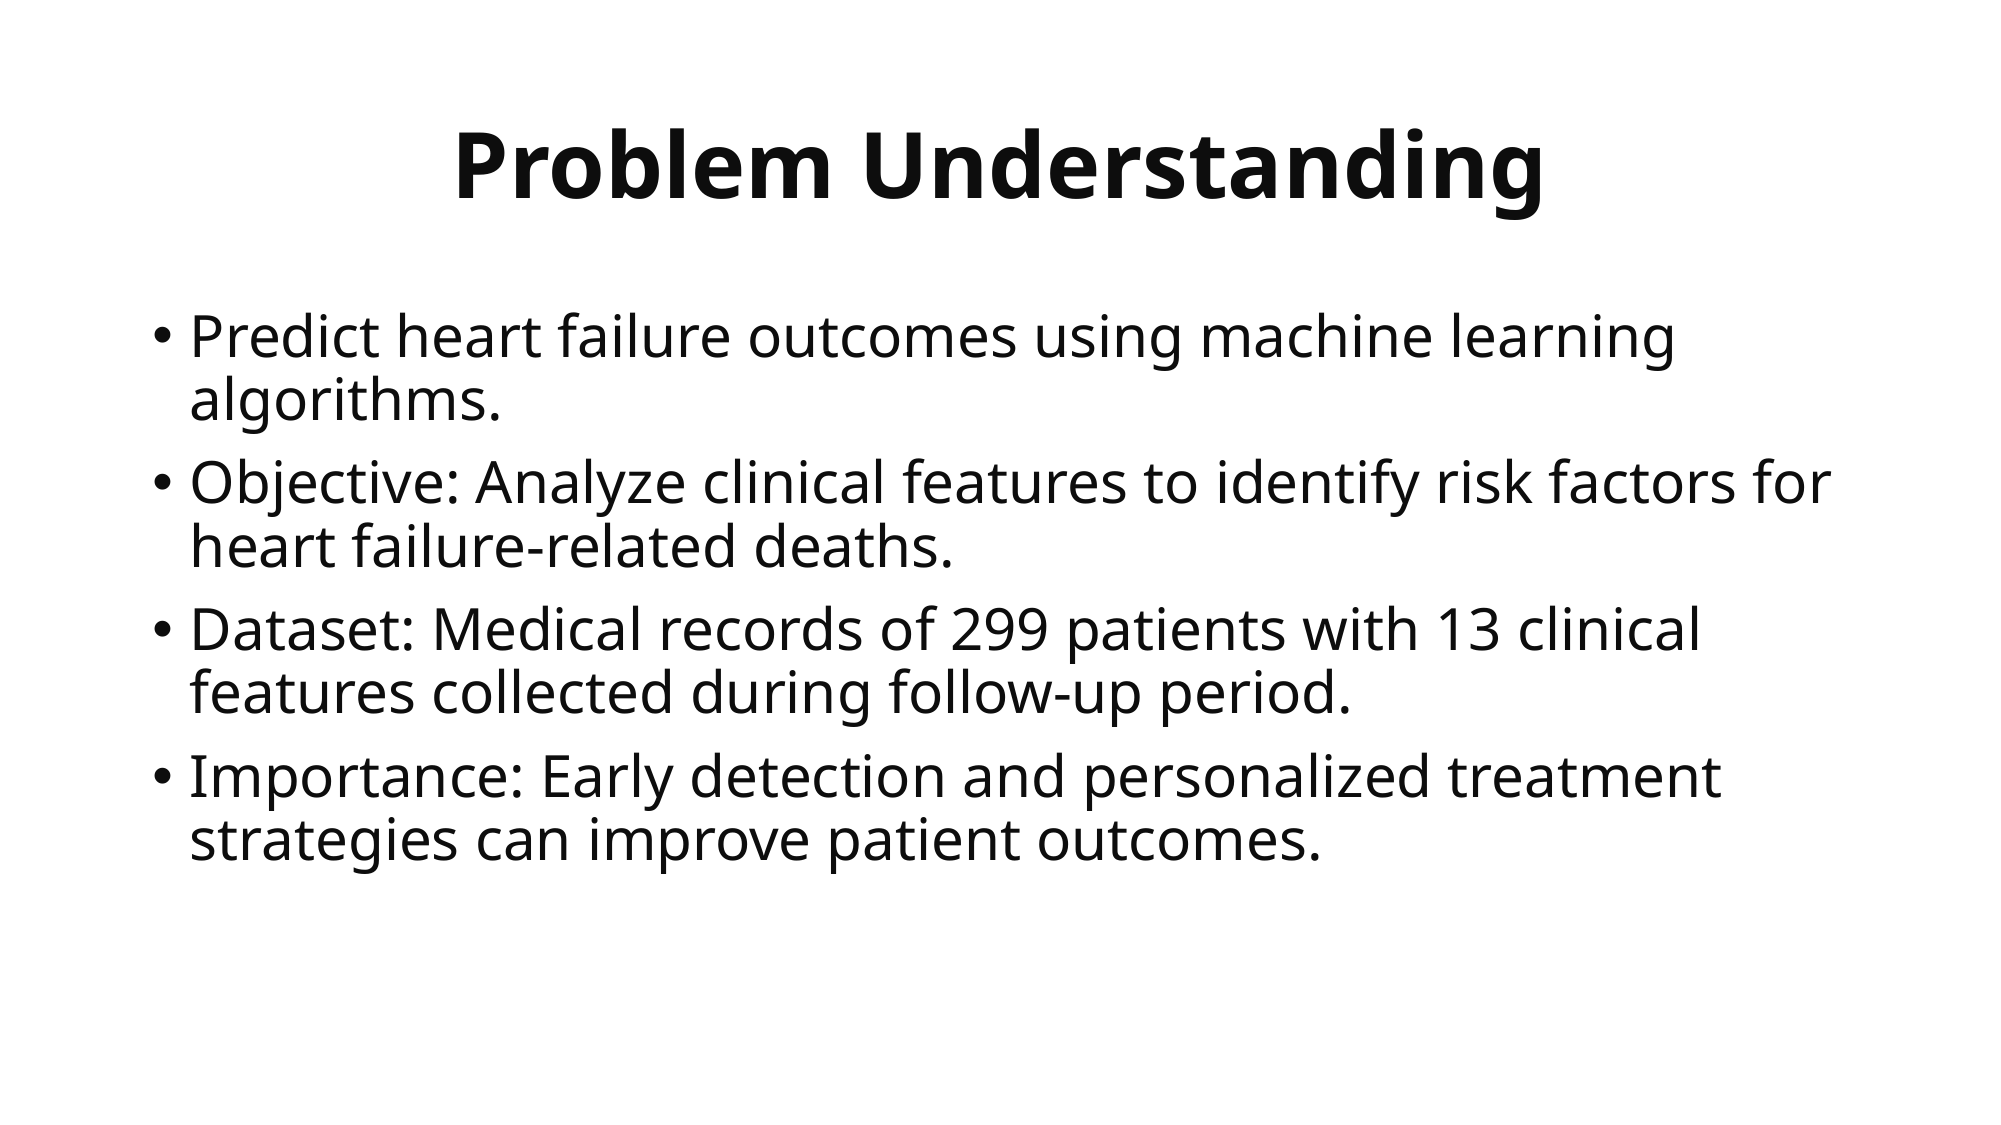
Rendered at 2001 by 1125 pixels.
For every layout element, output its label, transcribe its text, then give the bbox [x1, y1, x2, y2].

list Predict heart failure outcomes using machine learning algorithms. Objective: Analyze clinical features to identify risk factors for heart failure-related deaths. Dataset: Medical records of 299 patients with 13 clinical features collected during follow-up period. Importance: Early detection and personalized treatment strategies can improve patient outcomes. [137, 299, 1863, 1014]
title Problem Understanding [137, 59, 1863, 278]
